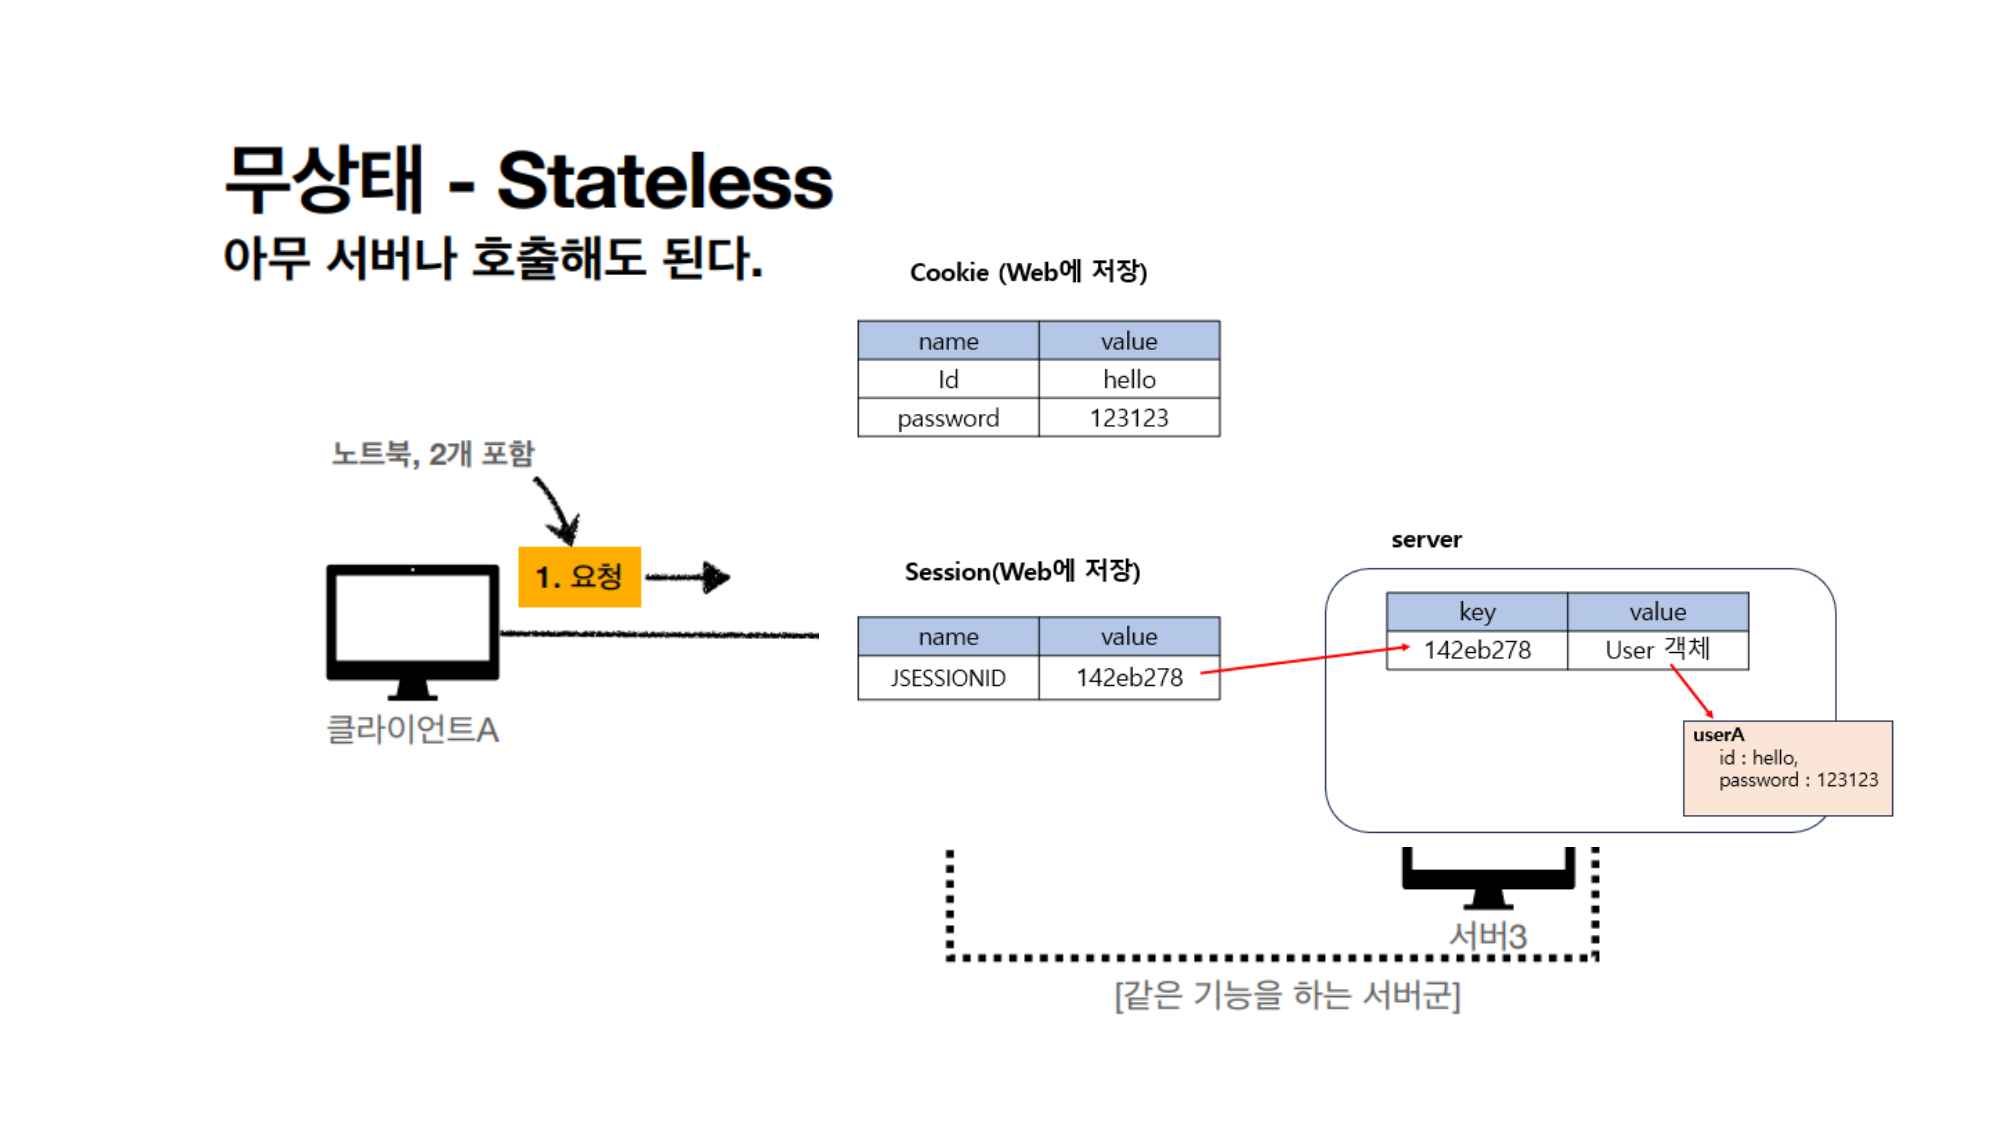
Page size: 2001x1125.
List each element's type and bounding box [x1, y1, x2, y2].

picture [186, 80, 1935, 1047]
